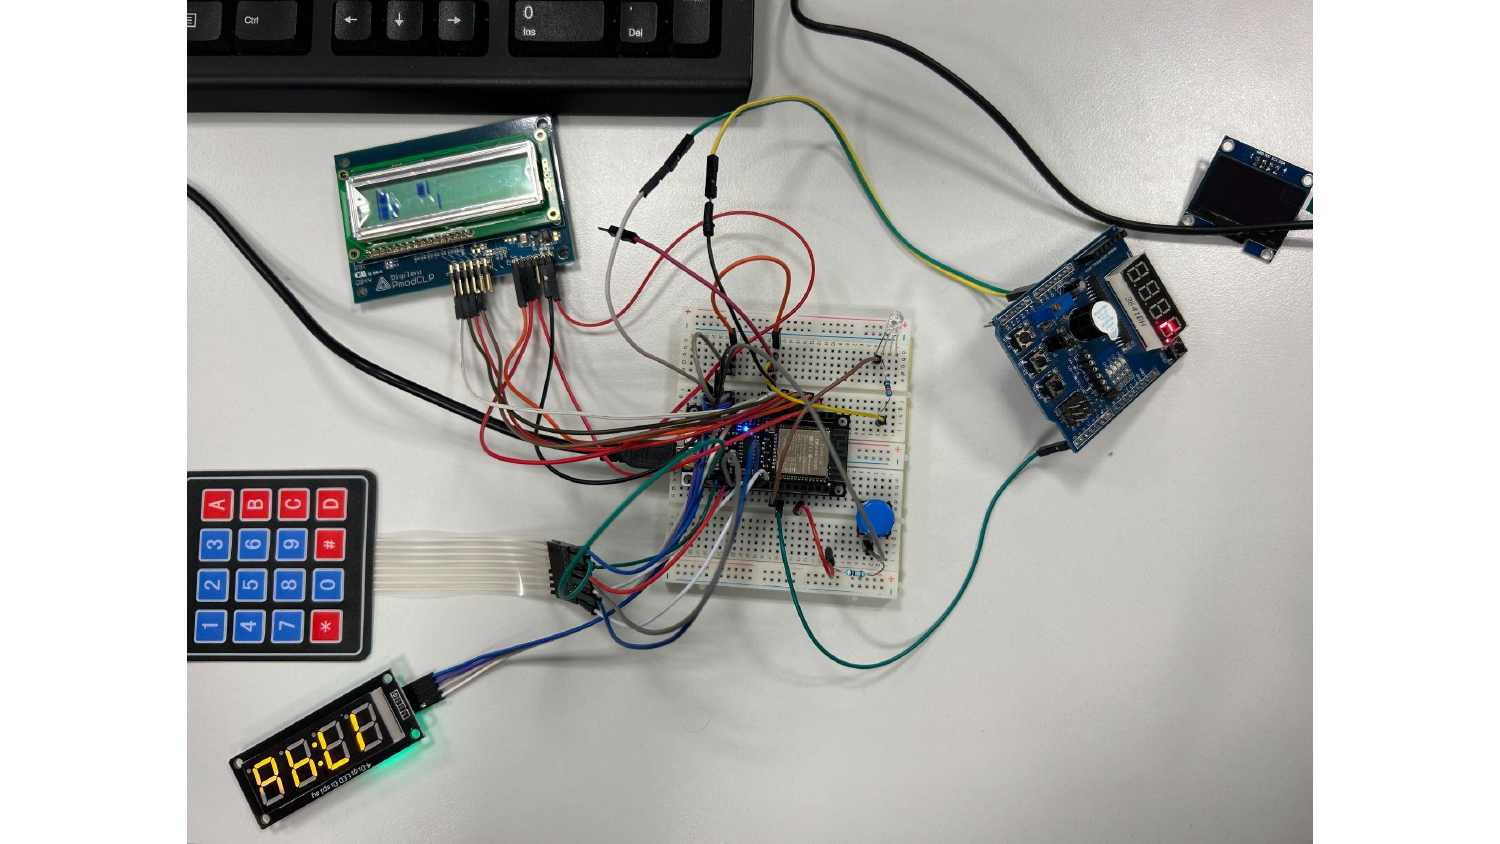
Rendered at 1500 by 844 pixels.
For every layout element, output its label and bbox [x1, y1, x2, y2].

picture [187, 0, 1313, 844]
